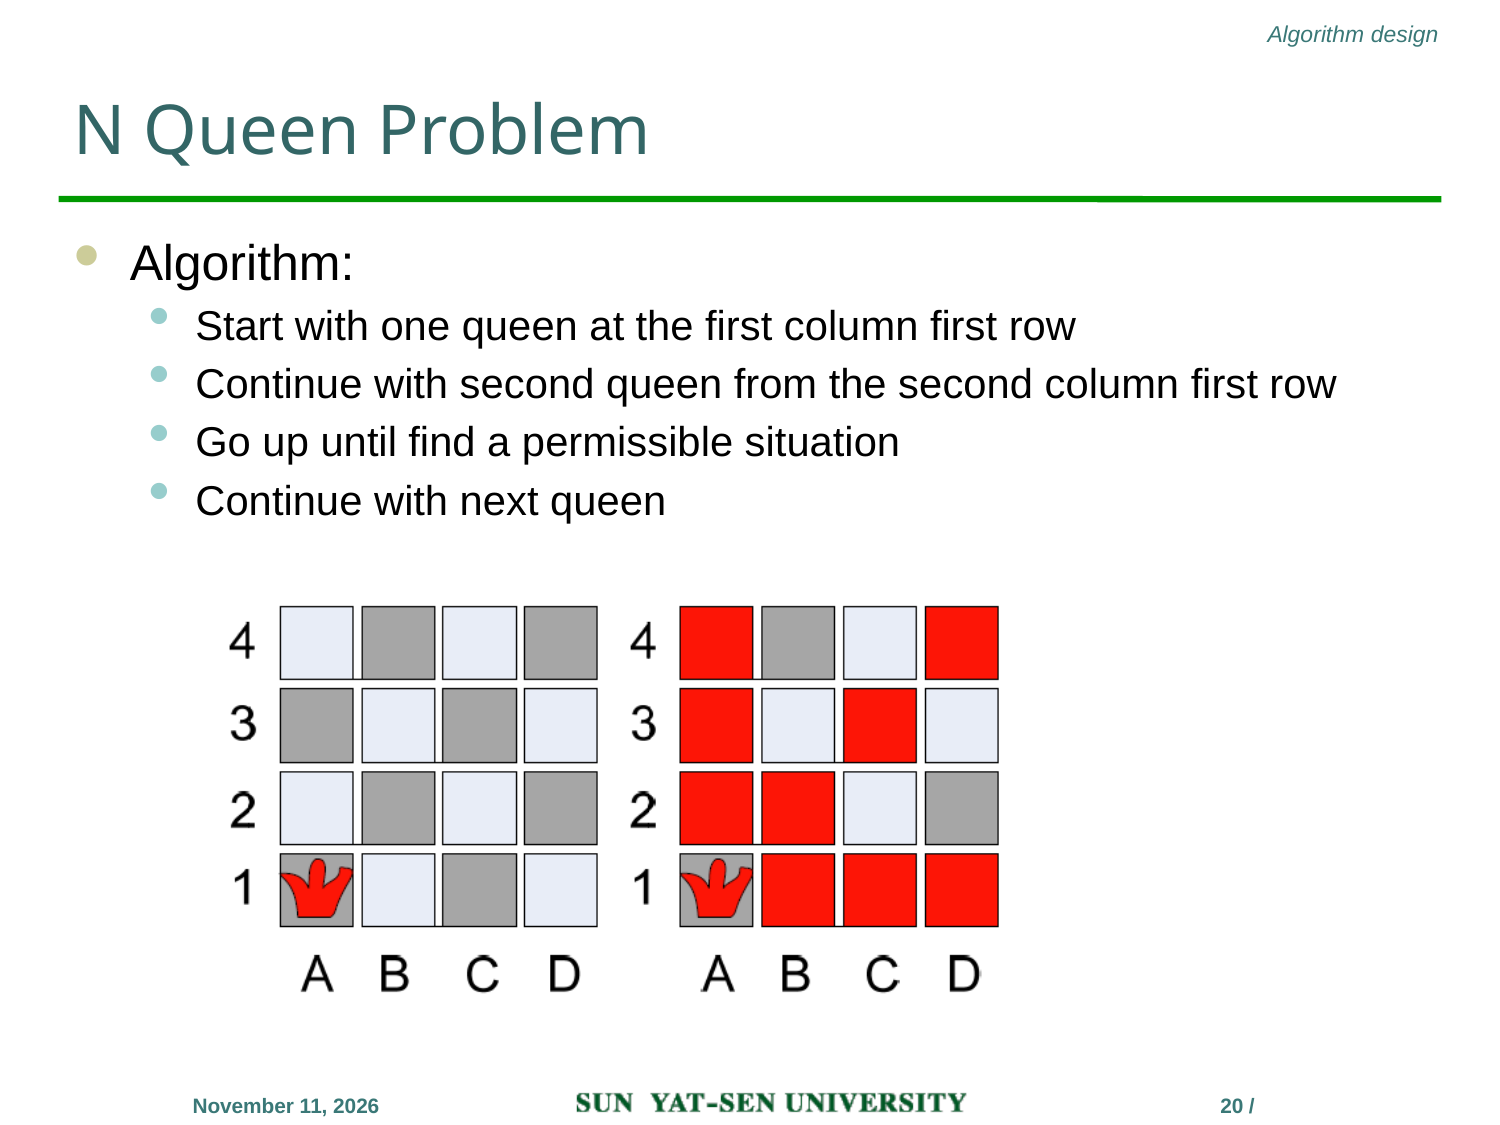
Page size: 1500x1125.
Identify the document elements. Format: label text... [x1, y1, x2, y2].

picture [210, 585, 1020, 1004]
picture [566, 1079, 973, 1125]
list Algorithm: Start with one queen at the first column first row Continue with second queen from the second column first row Go up until find a permissible situation Continue with next queen [58, 222, 1442, 1079]
title N Queen Problem [58, 34, 1442, 176]
